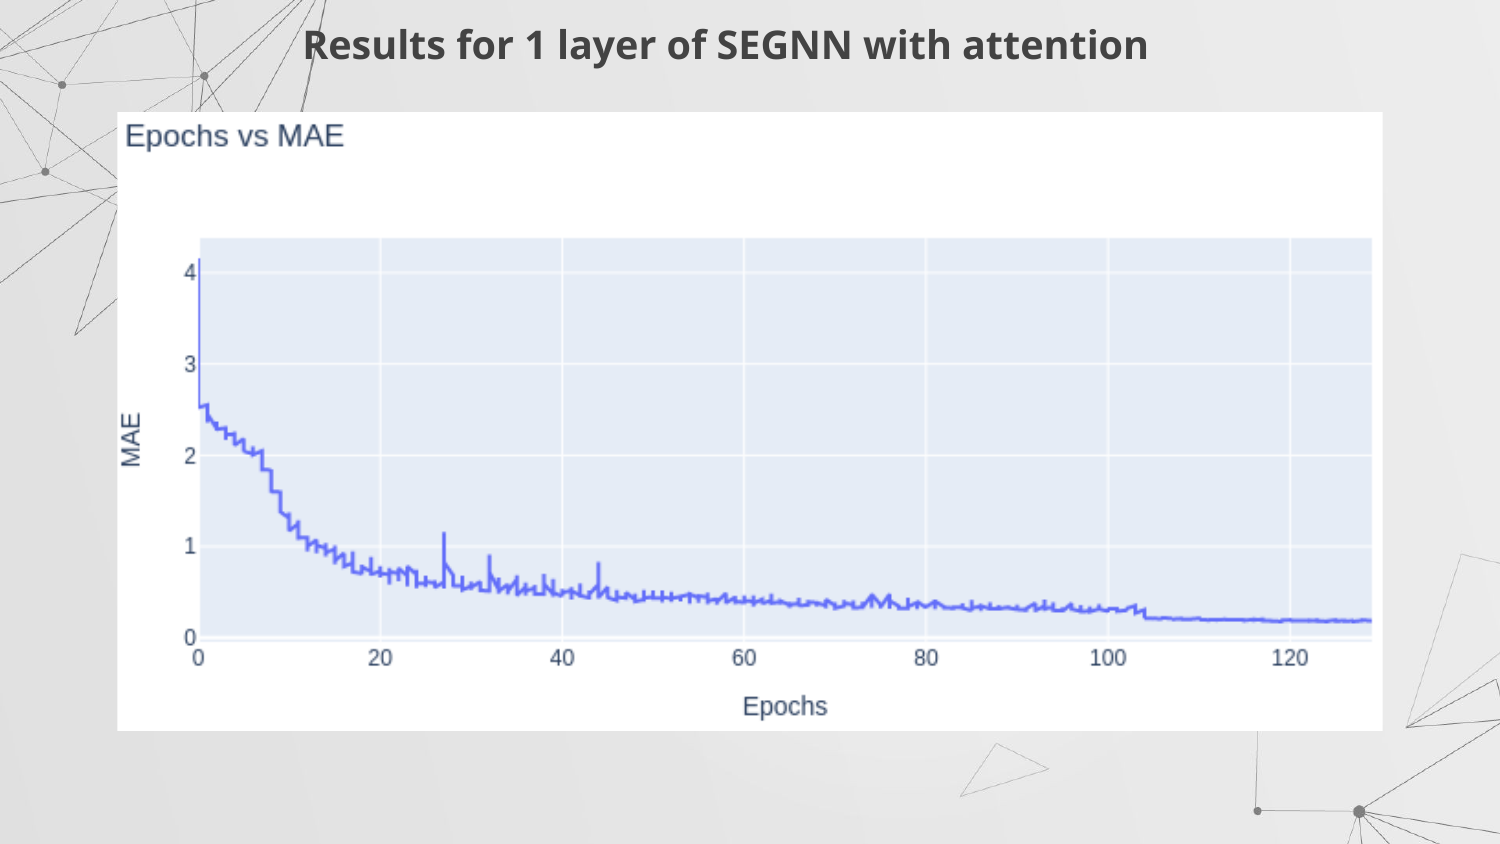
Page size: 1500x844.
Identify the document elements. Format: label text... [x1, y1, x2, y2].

title Results for 1 layer of SEGNN with attention [302, 19, 1198, 111]
picture [0, 0, 1500, 844]
